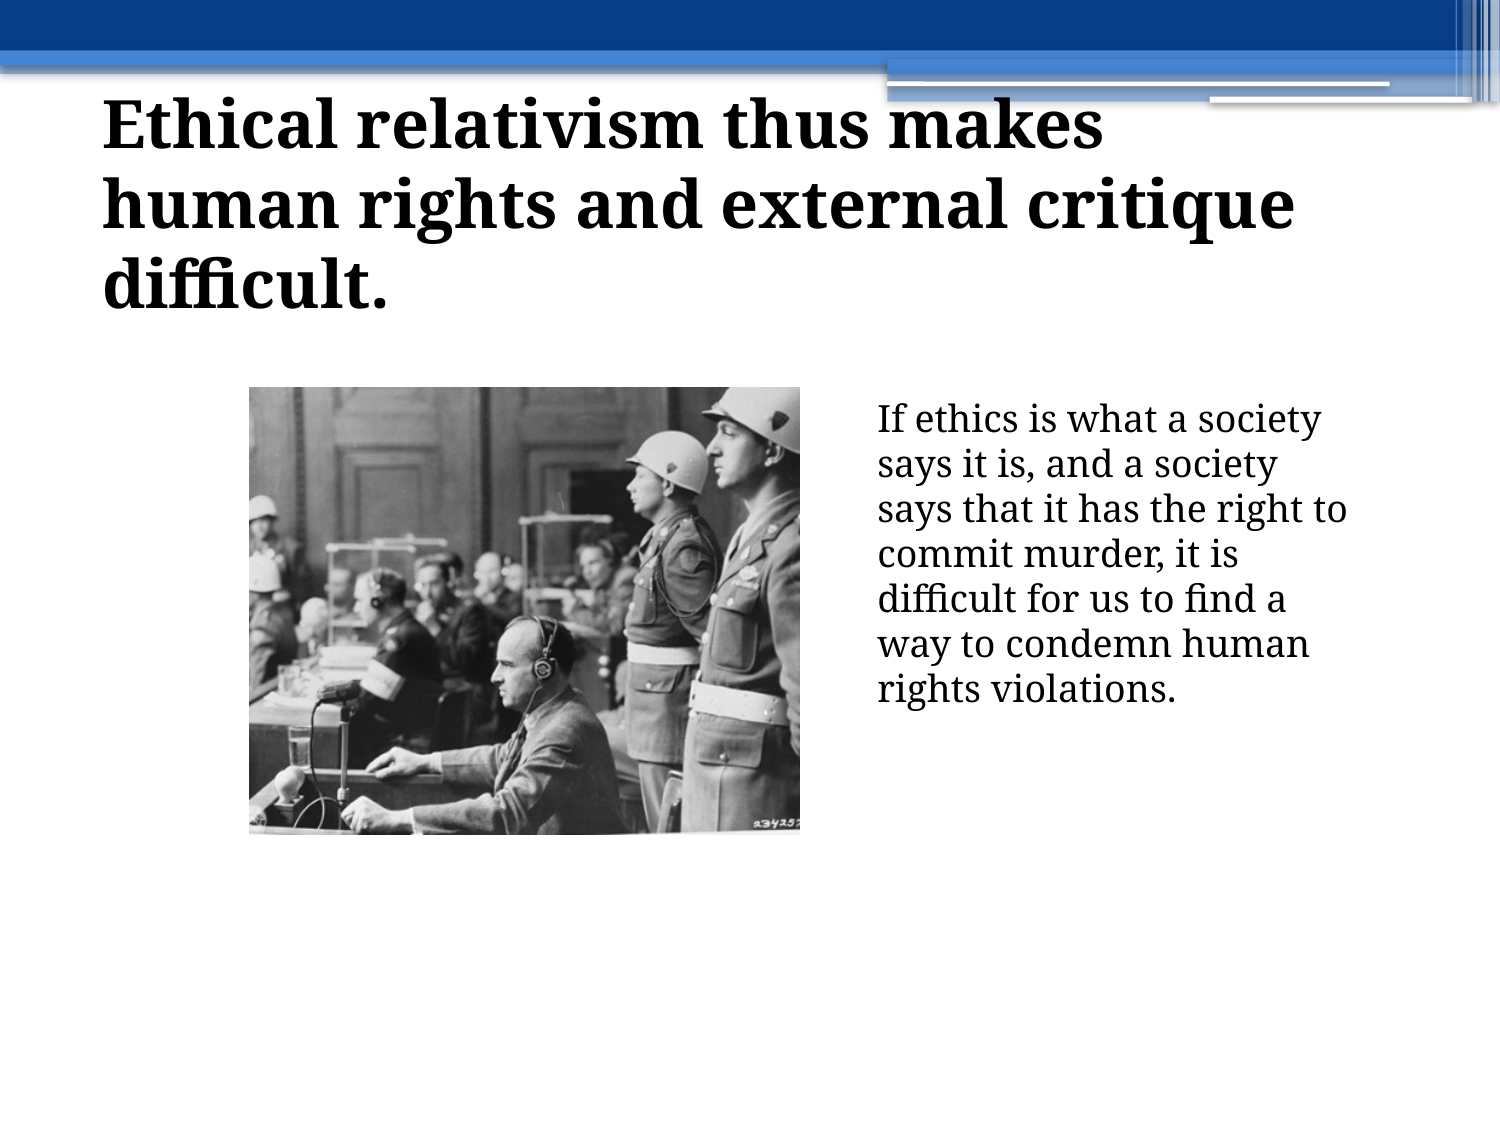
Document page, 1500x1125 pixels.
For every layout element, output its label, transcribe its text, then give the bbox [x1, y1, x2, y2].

picture [249, 387, 800, 835]
text_box Ethical relativism thus makes human rights and external critique difficult. [87, 74, 1325, 330]
text_box If ethics is what a society says it is, and a society says that it has the right to commit murder, it is difficult for us to find a way to condemn human rights violations. [862, 387, 1375, 718]
